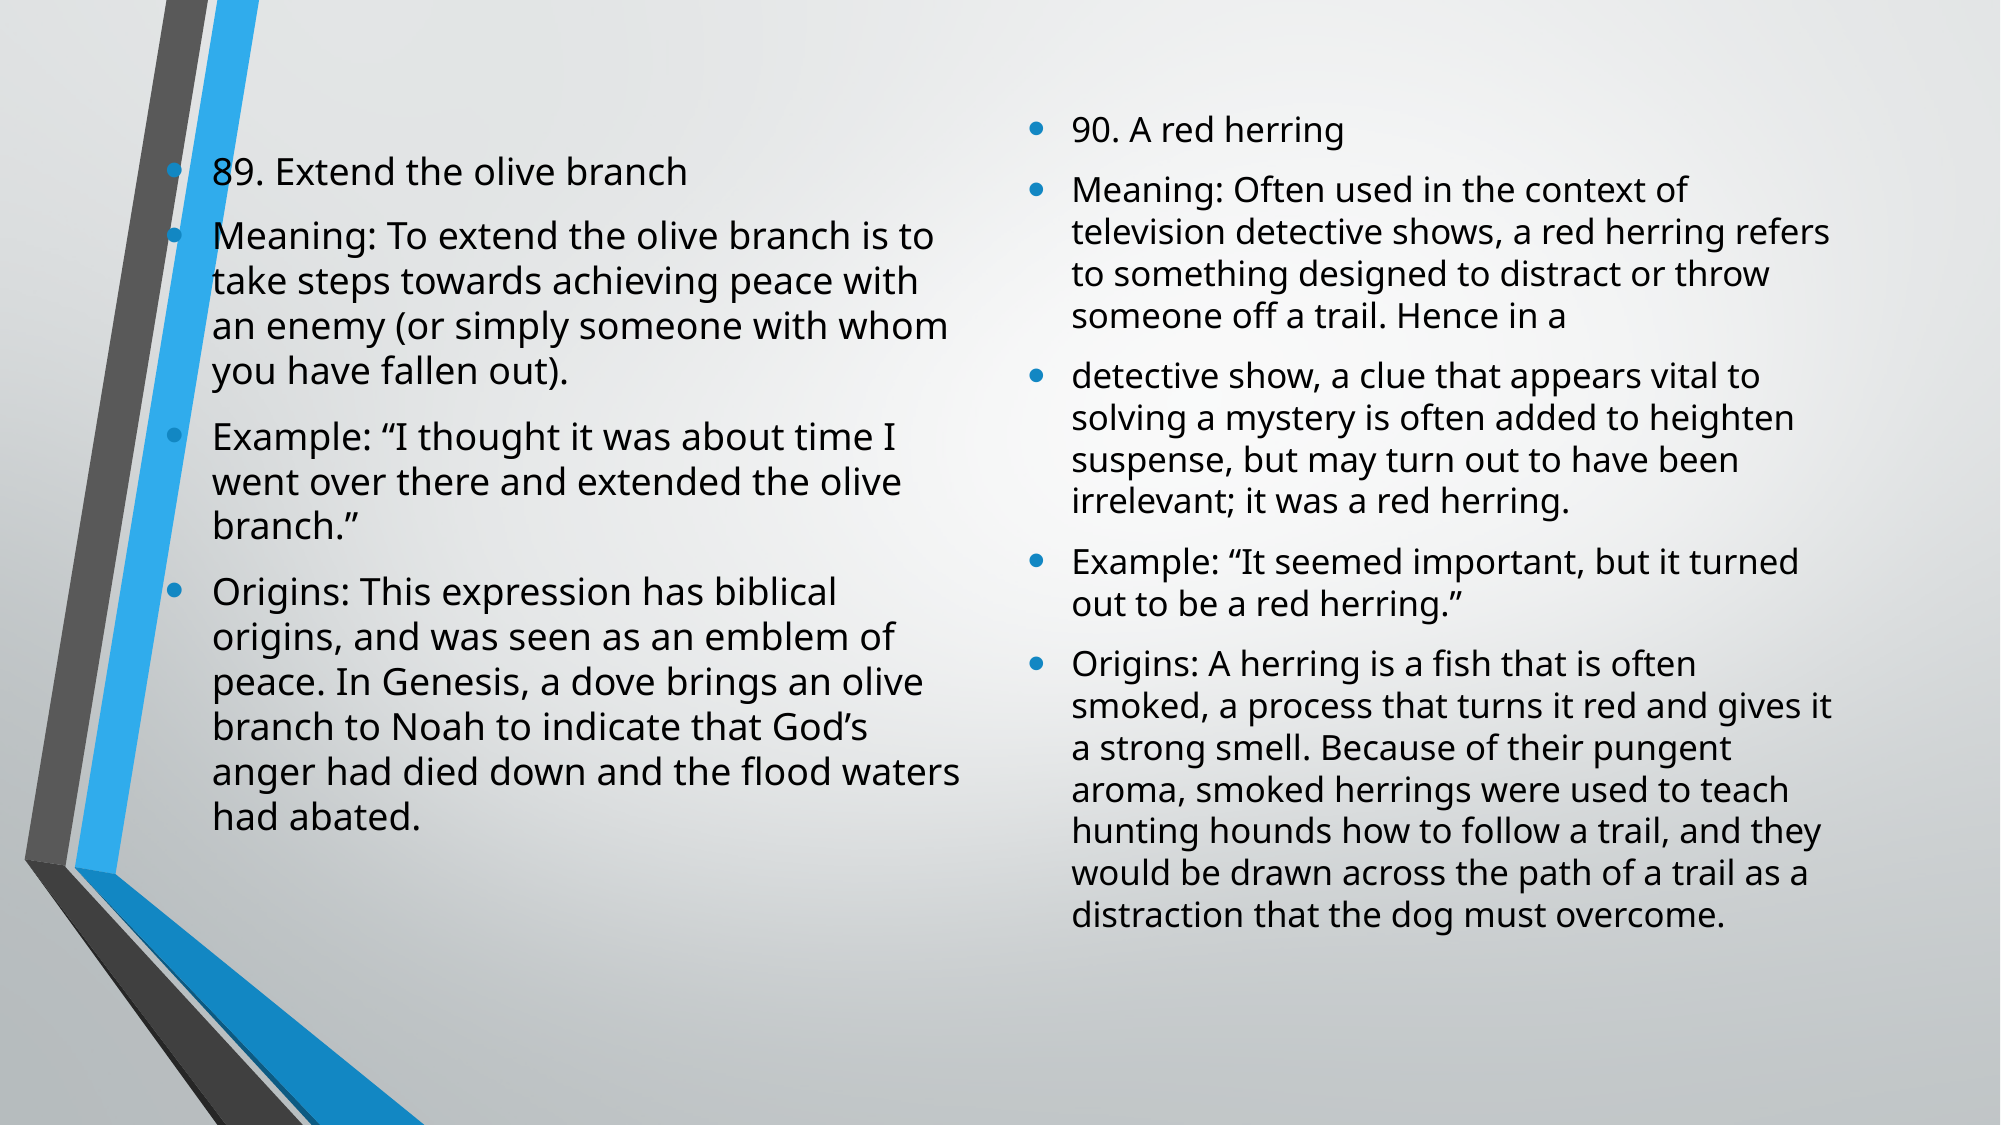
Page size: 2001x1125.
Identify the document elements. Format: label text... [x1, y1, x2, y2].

list 90. A red herring Meaning: Often used in the context of television detective shows, a red herring refers to something designed to distract or throw someone off a trail. Hence in a detective show, a clue that appears vital to solving a mystery is often added to heighten suspense, but may turn out to have been irrelevant; it was a red herring. Example: “It seemed important, but it turned out to be a red herring.” Origins: A herring is a fish that is often smoked, a process that turns it red and gives it a strong smell. Because of their pungent aroma, smoked herrings were used to teach hunting hounds how to follow a trail, and they would be drawn across the path of a trail as a distraction that the dog must overcome. [1012, 99, 1849, 950]
list 89. Extend the olive branch Meaning: To extend the olive branch is to take steps towards achieving peace with an enemy (or simply someone with whom you have fallen out). Example: “I thought it was about time I went over there and extended the olive branch.” Origins: This expression has biblical origins, and was seen as an emblem of peace. In Genesis, a dove brings an olive branch to Noah to indicate that God’s anger had died down and the flood waters had abated. [149, 99, 988, 950]
